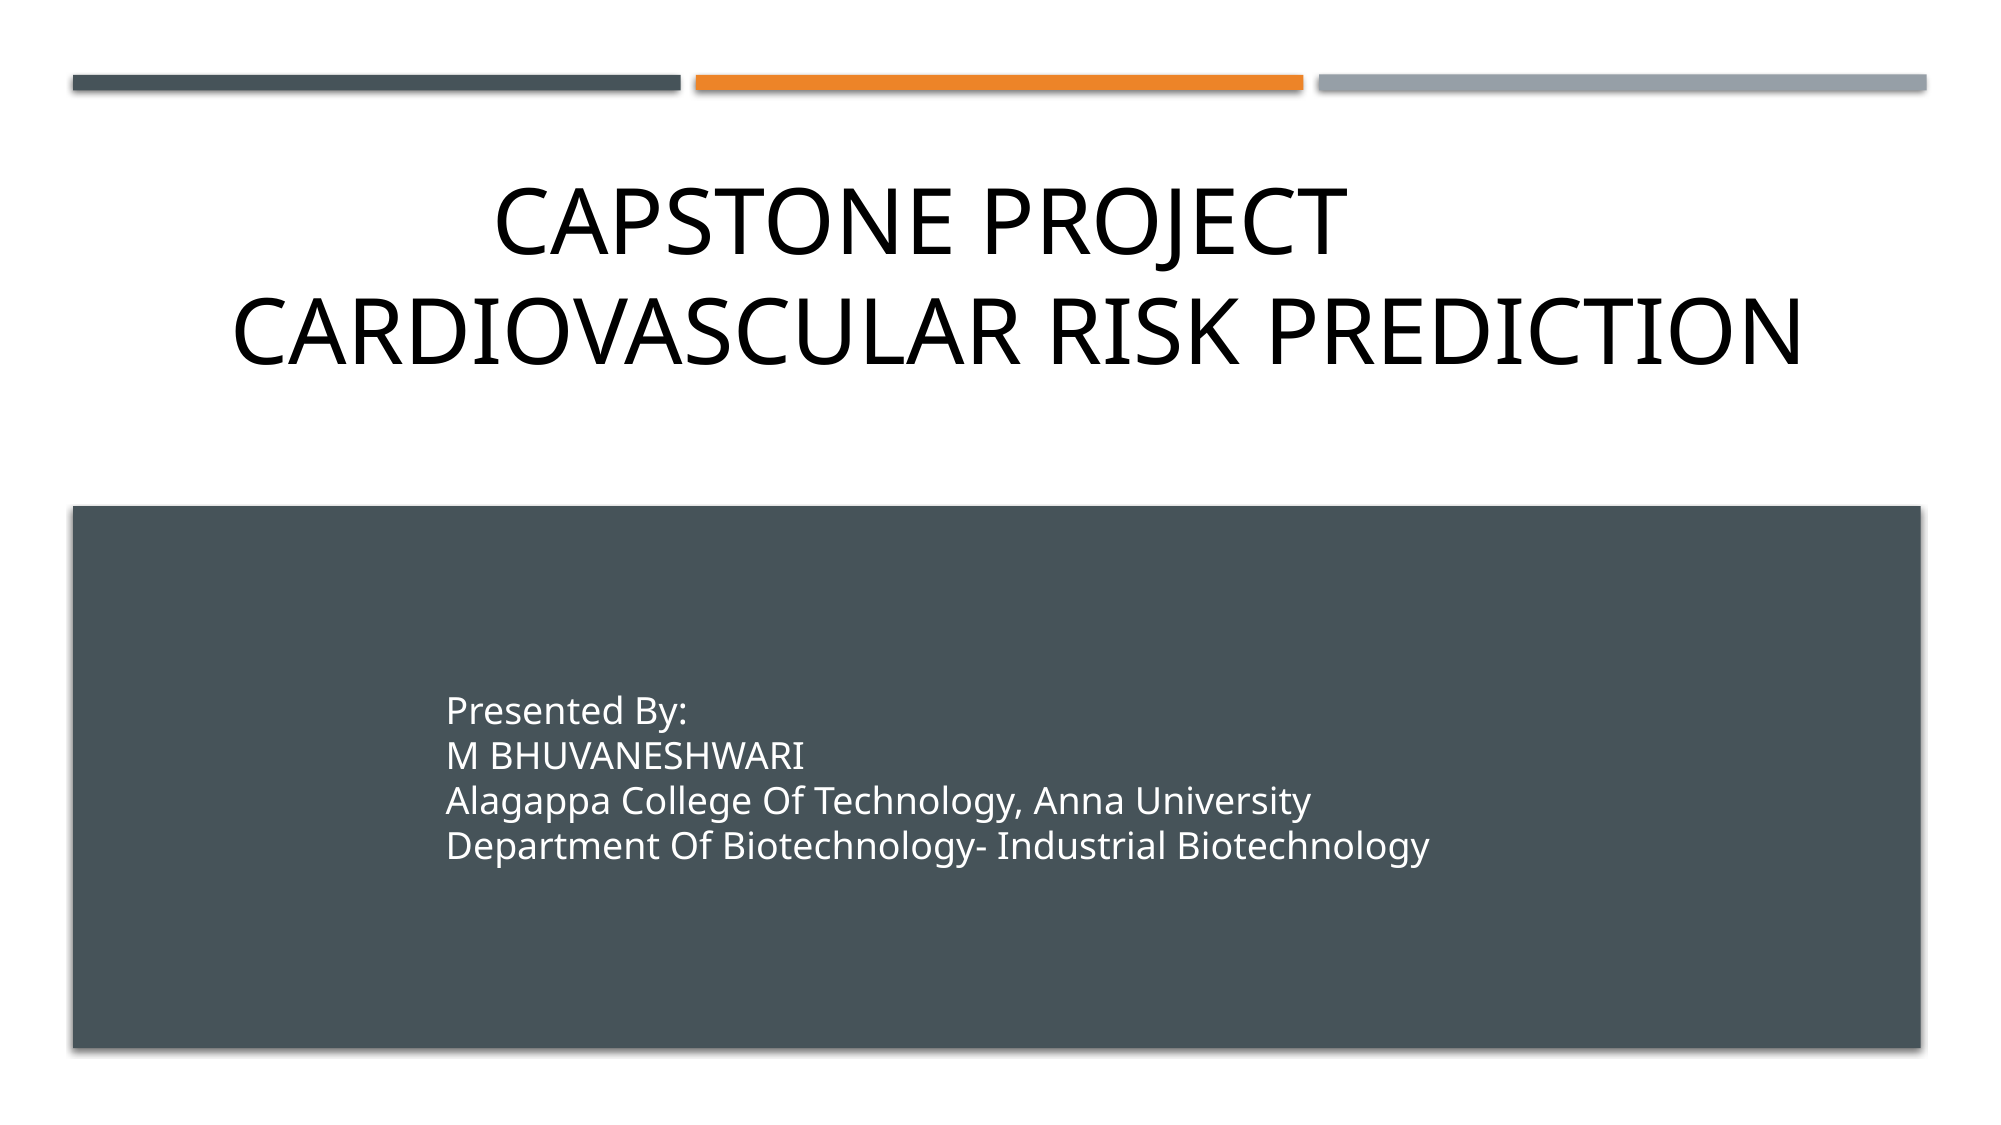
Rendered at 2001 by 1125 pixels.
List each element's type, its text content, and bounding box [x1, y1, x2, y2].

text_box Presented By: M BHUVANESHWARI Alagappa College Of Technology, Anna University Department Of Biotechnology- Industrial Biotechnology [430, 679, 1478, 875]
text_box CAPSTONE PROJECT CARDIOVASCULAR RISK PREDICTION [144, 155, 1823, 391]
